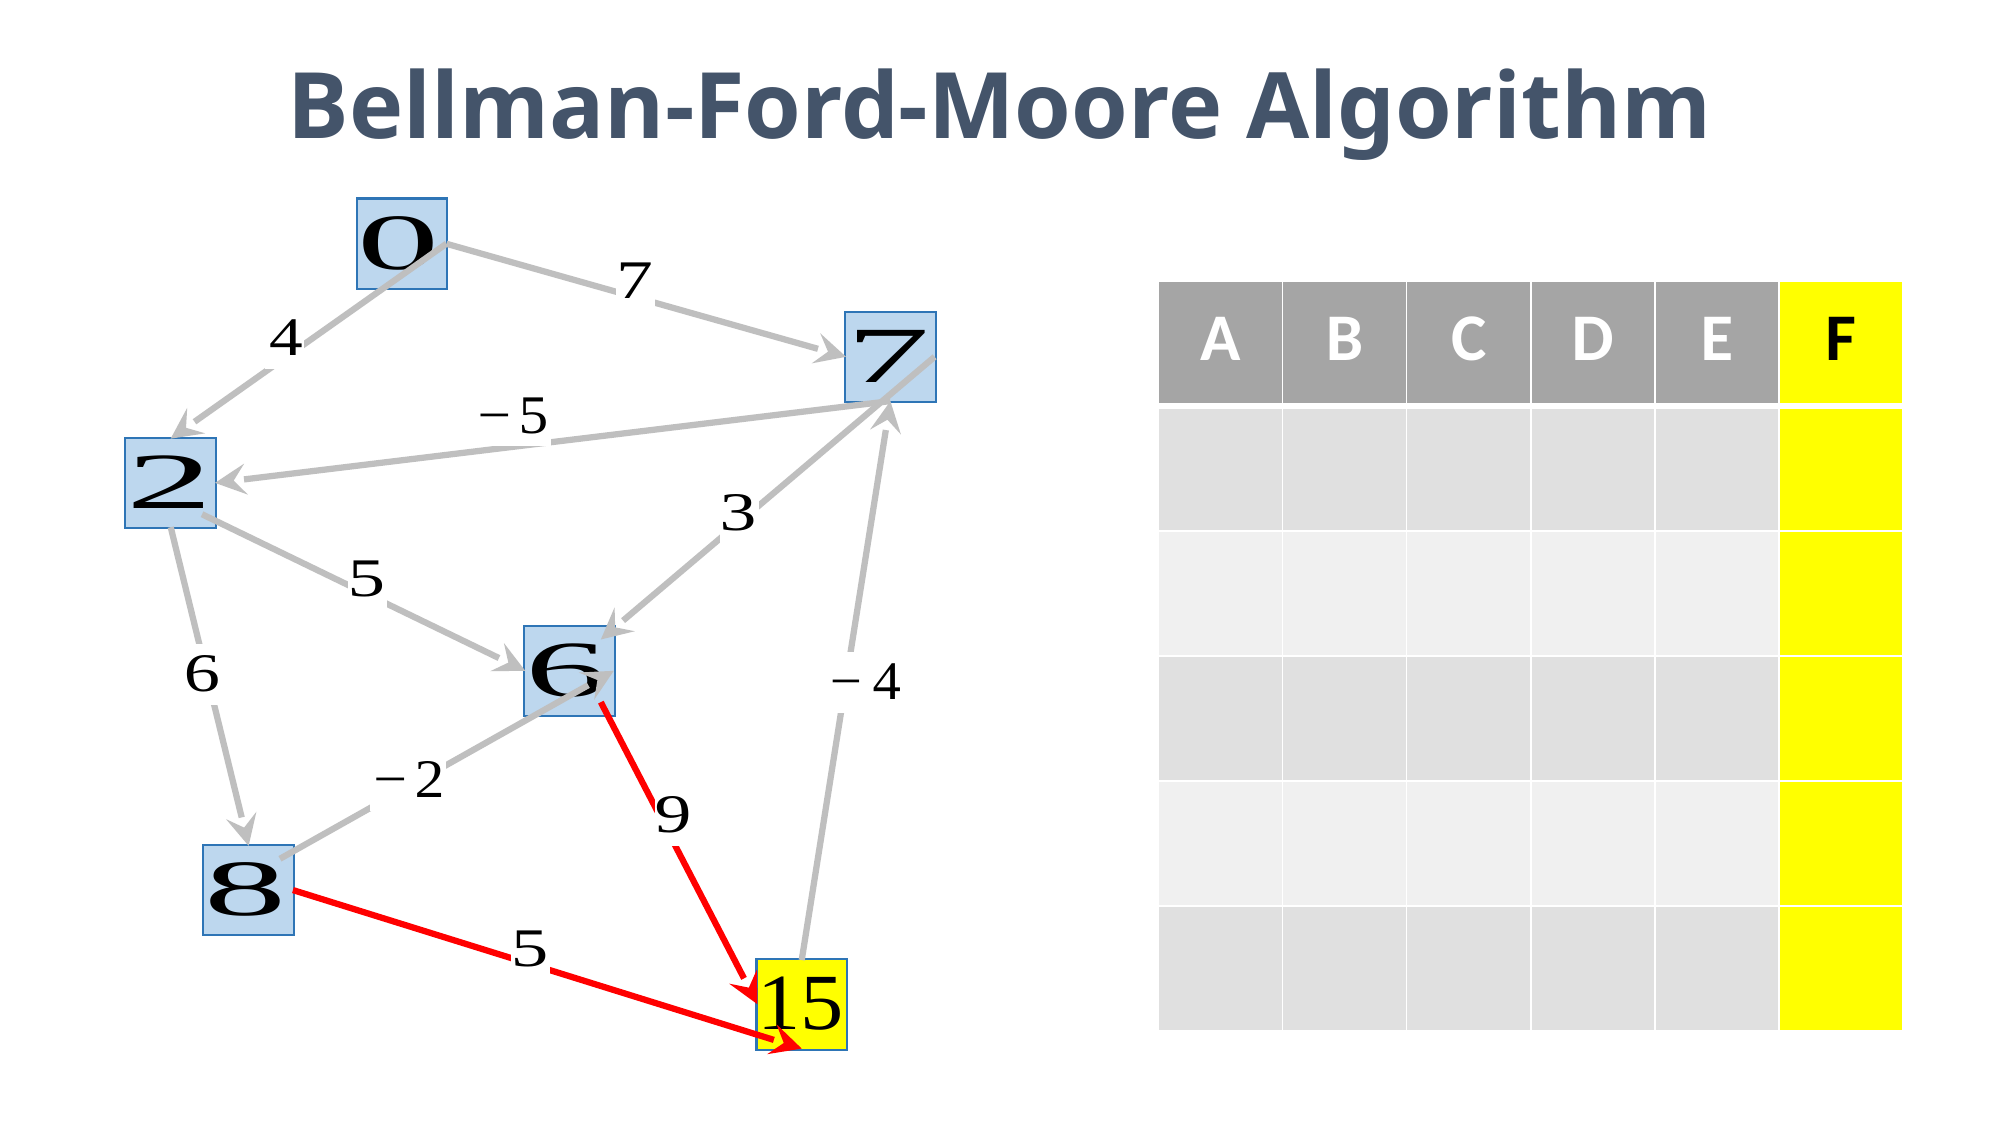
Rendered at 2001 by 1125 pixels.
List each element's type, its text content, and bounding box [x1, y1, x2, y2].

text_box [170, 527, 249, 846]
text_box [600, 702, 771, 973]
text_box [801, 401, 891, 960]
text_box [201, 514, 539, 640]
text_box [600, 388, 859, 640]
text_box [214, 356, 846, 483]
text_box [292, 890, 758, 1005]
title Bellman-Ford-Moore Algorithm [0, 0, 2000, 218]
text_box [170, 275, 371, 439]
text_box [446, 243, 860, 326]
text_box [279, 702, 539, 859]
